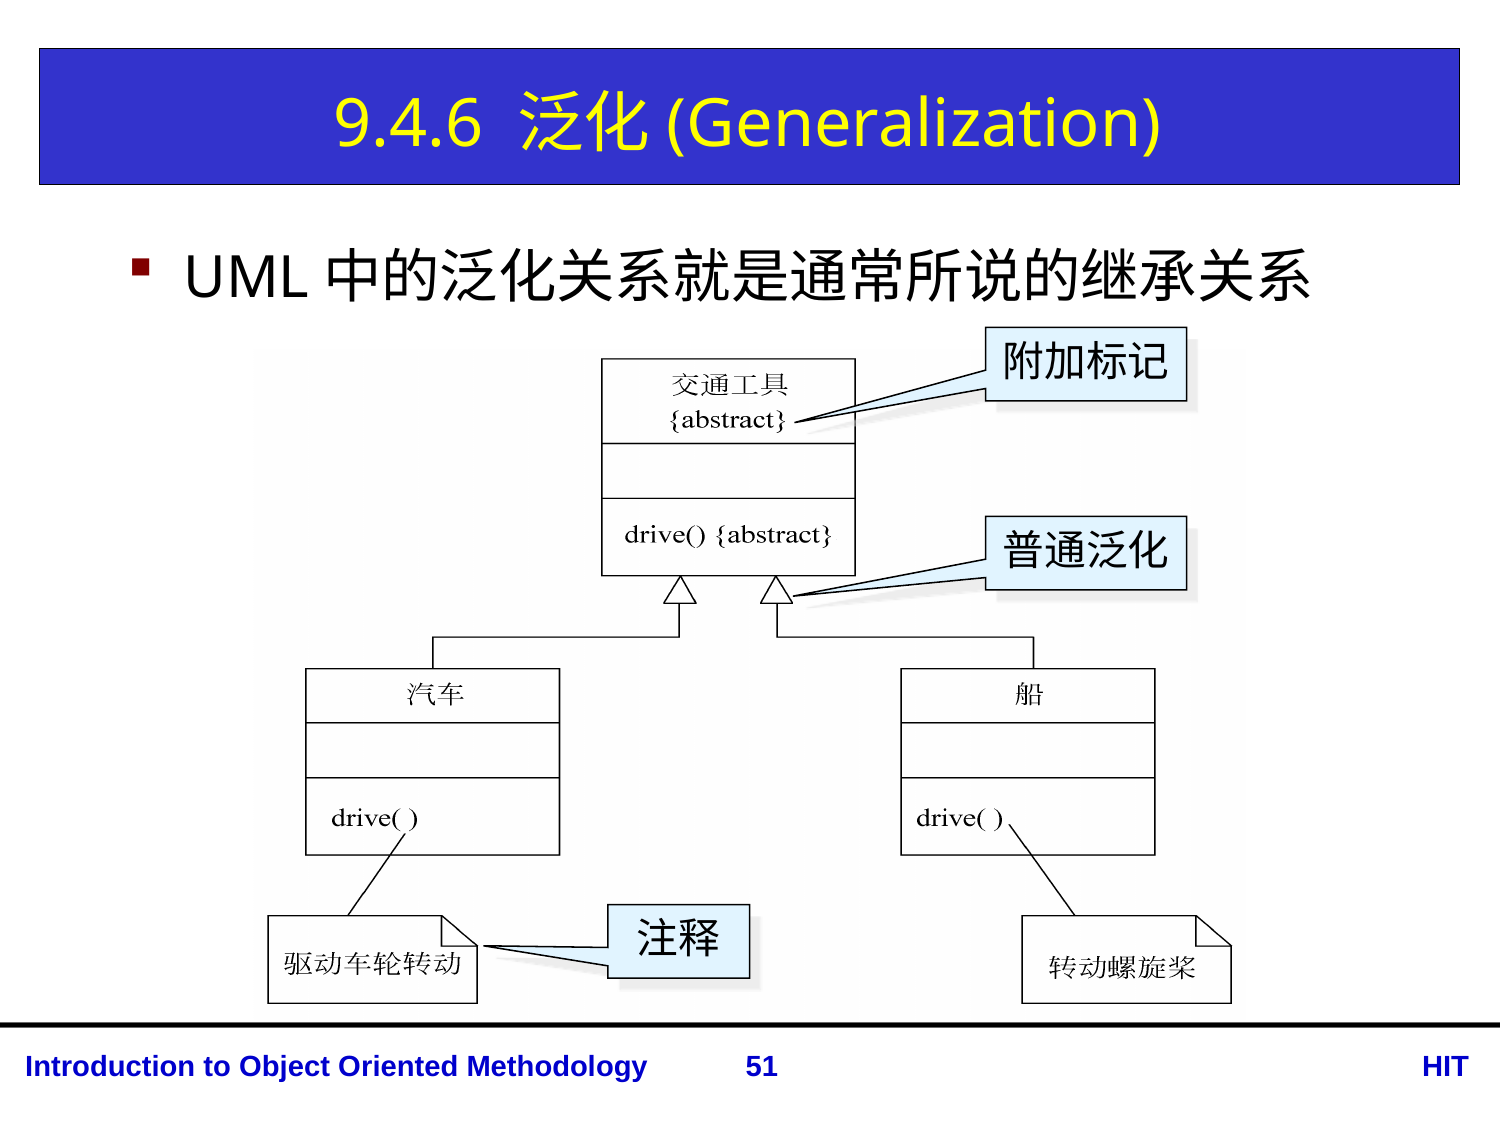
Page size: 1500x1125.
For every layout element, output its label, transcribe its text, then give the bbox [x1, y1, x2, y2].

text_box 附加标记 [985, 327, 1187, 347]
picture [253, 349, 1247, 1021]
list UML中的泛化关系就是通常所说的继承关系 [111, 231, 1412, 941]
title 9.4.6 泛化(Generalization) [38, 54, 1457, 185]
